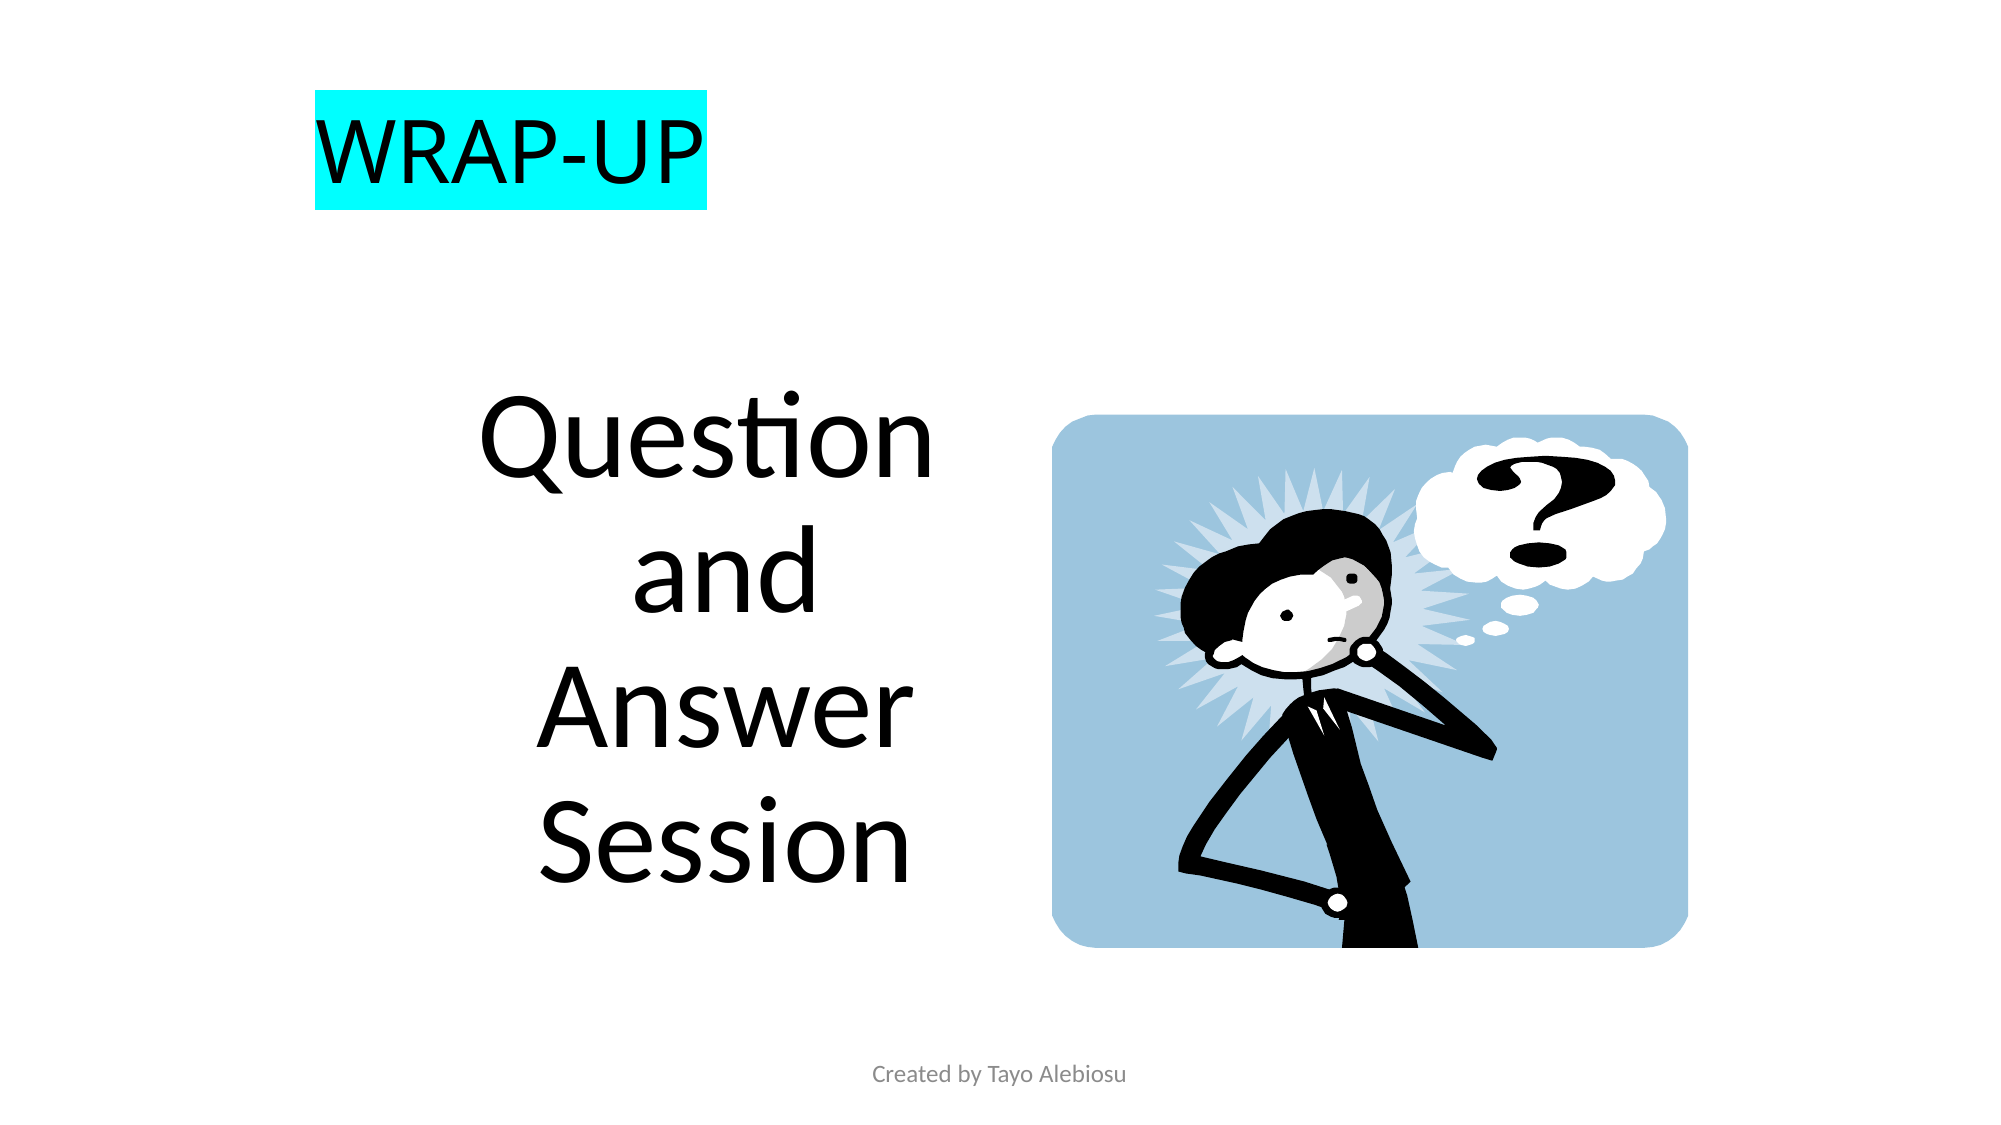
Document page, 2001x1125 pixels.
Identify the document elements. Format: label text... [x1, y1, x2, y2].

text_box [1049, 412, 1691, 950]
list Question and Answer Session [387, 362, 1028, 1000]
title WRAP-UP [300, 99, 1074, 211]
footer Created by Tayo Alebiosu [662, 1042, 1338, 1103]
